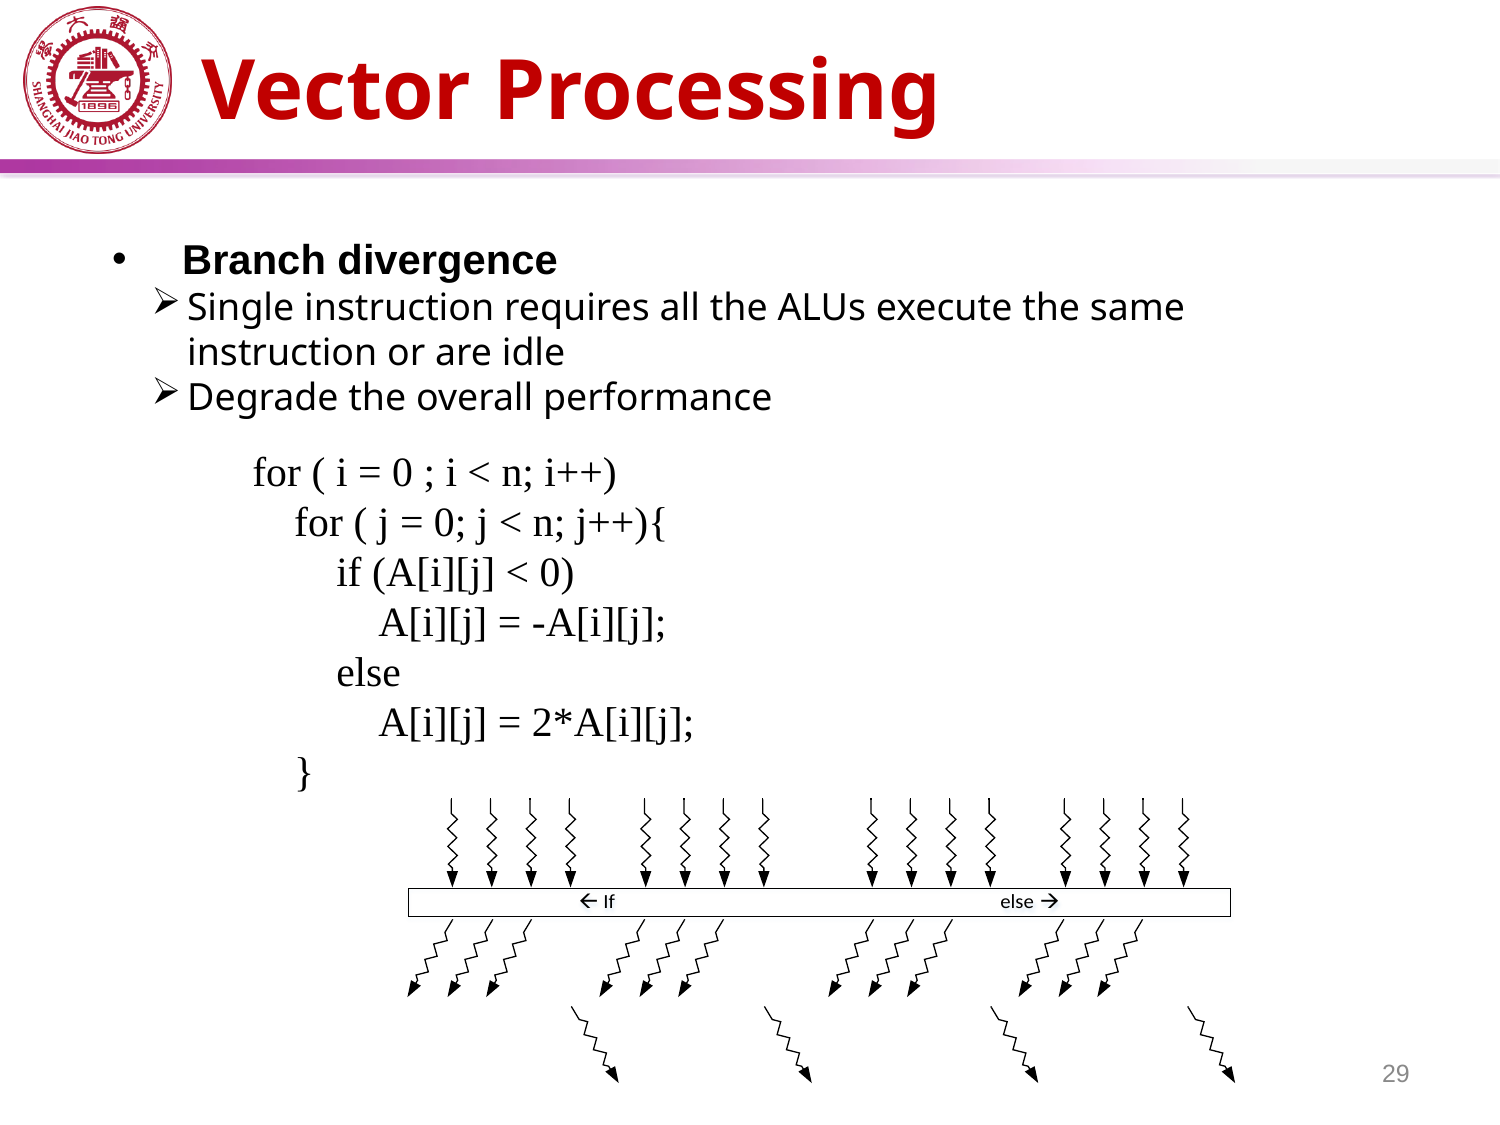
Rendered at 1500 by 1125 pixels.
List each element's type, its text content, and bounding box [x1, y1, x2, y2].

picture [0, 6, 1500, 179]
title Vector Processing [186, 0, 1472, 172]
text_box Branch divergence Single instruction requires all the ALUs execute the same instruction or are idle Degrade the overall performance [97, 180, 1300, 471]
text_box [387, 779, 1256, 1103]
slide_number 29 [1259, 1042, 1425, 1103]
text_box for ( i = 0 ; i < n; i++) for ( j = 0; j < n; j++){ if (A[i][j] < 0) A[i][j] = -A[i][j]; else A[i][j] = 2*A[i][j]; } [237, 437, 988, 803]
